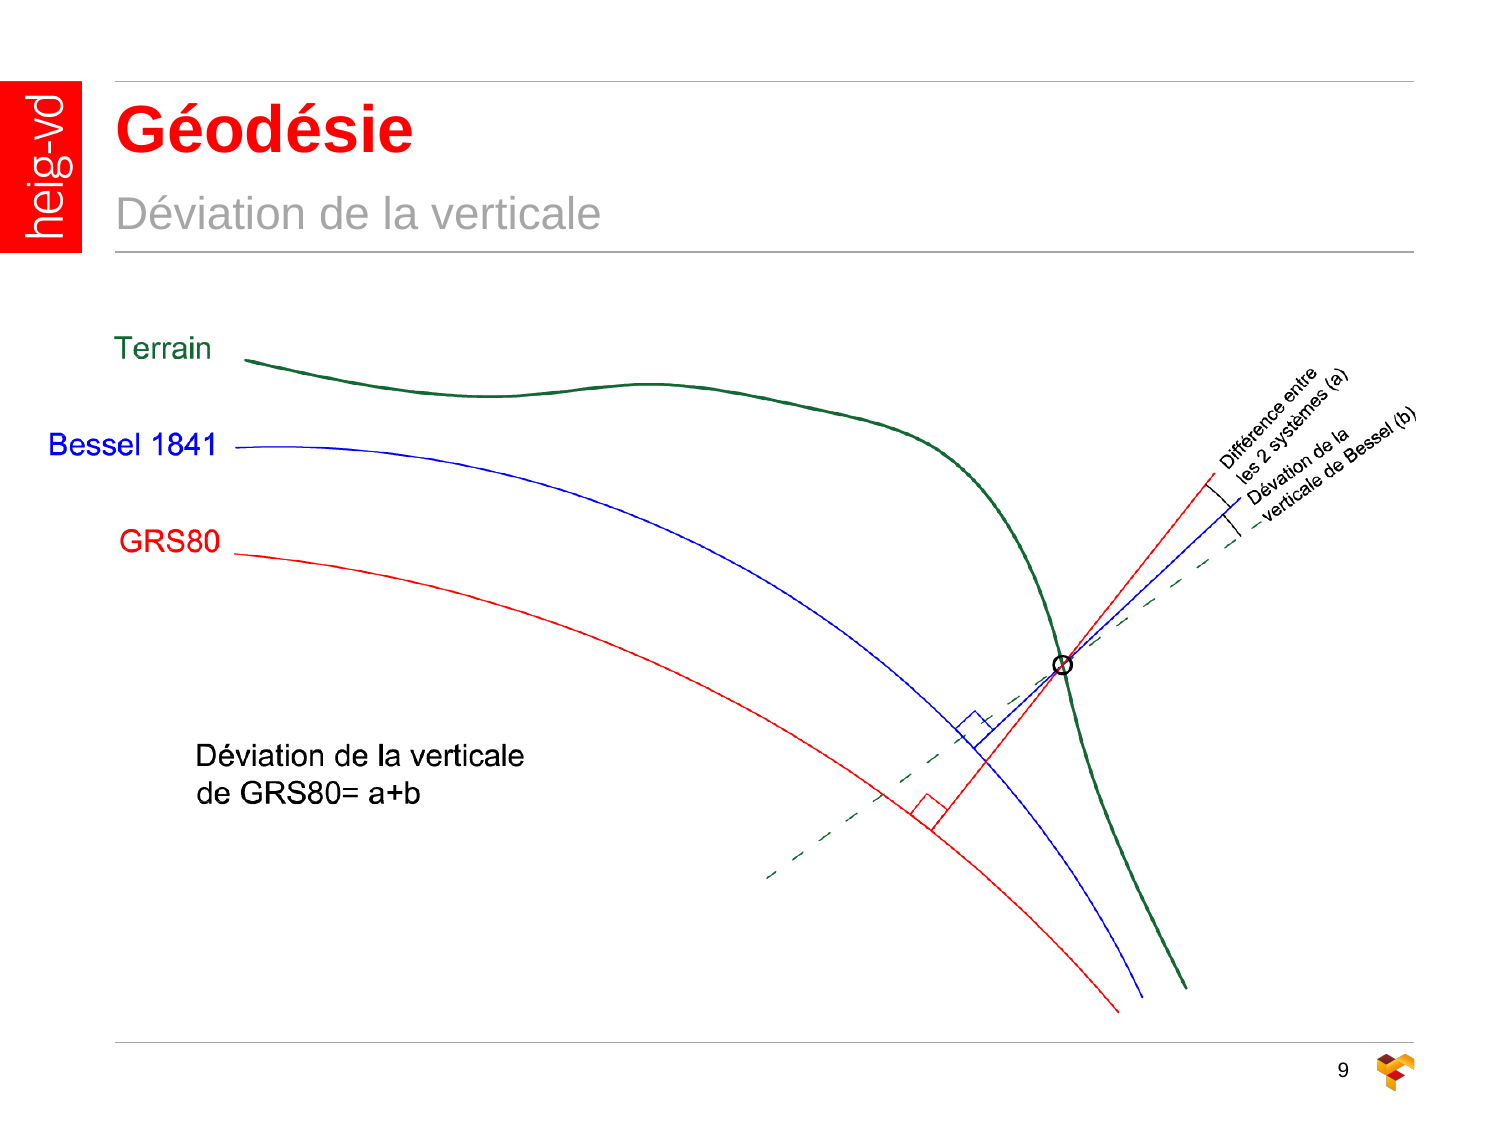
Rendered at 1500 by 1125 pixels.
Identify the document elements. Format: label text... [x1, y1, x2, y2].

list Géodésie [115, 81, 1415, 123]
picture [0, 81, 1472, 1125]
